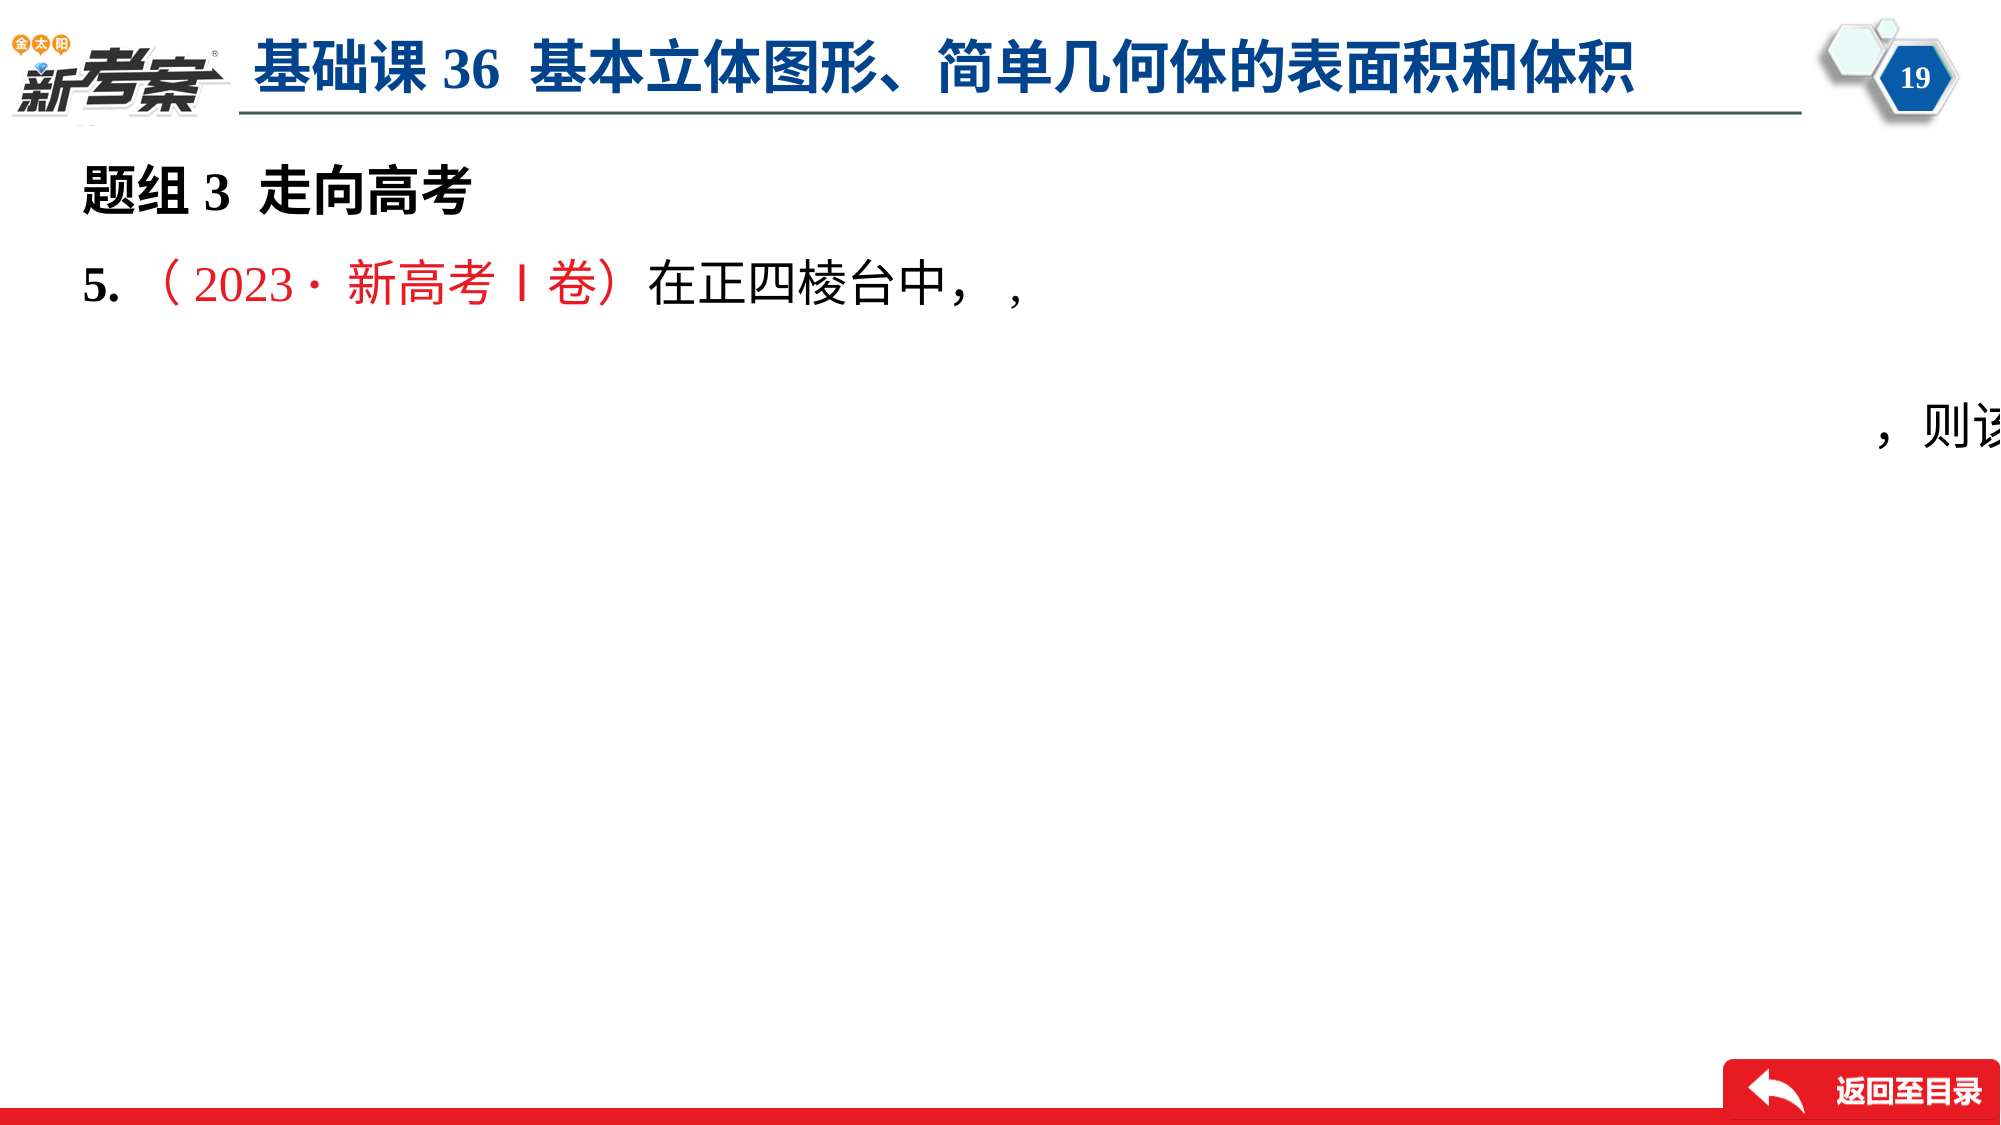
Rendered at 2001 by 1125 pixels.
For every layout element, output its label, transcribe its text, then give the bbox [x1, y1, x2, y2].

text_box 题组3 走向高考 [82, 124, 1917, 280]
picture [0, 0, 2001, 1125]
